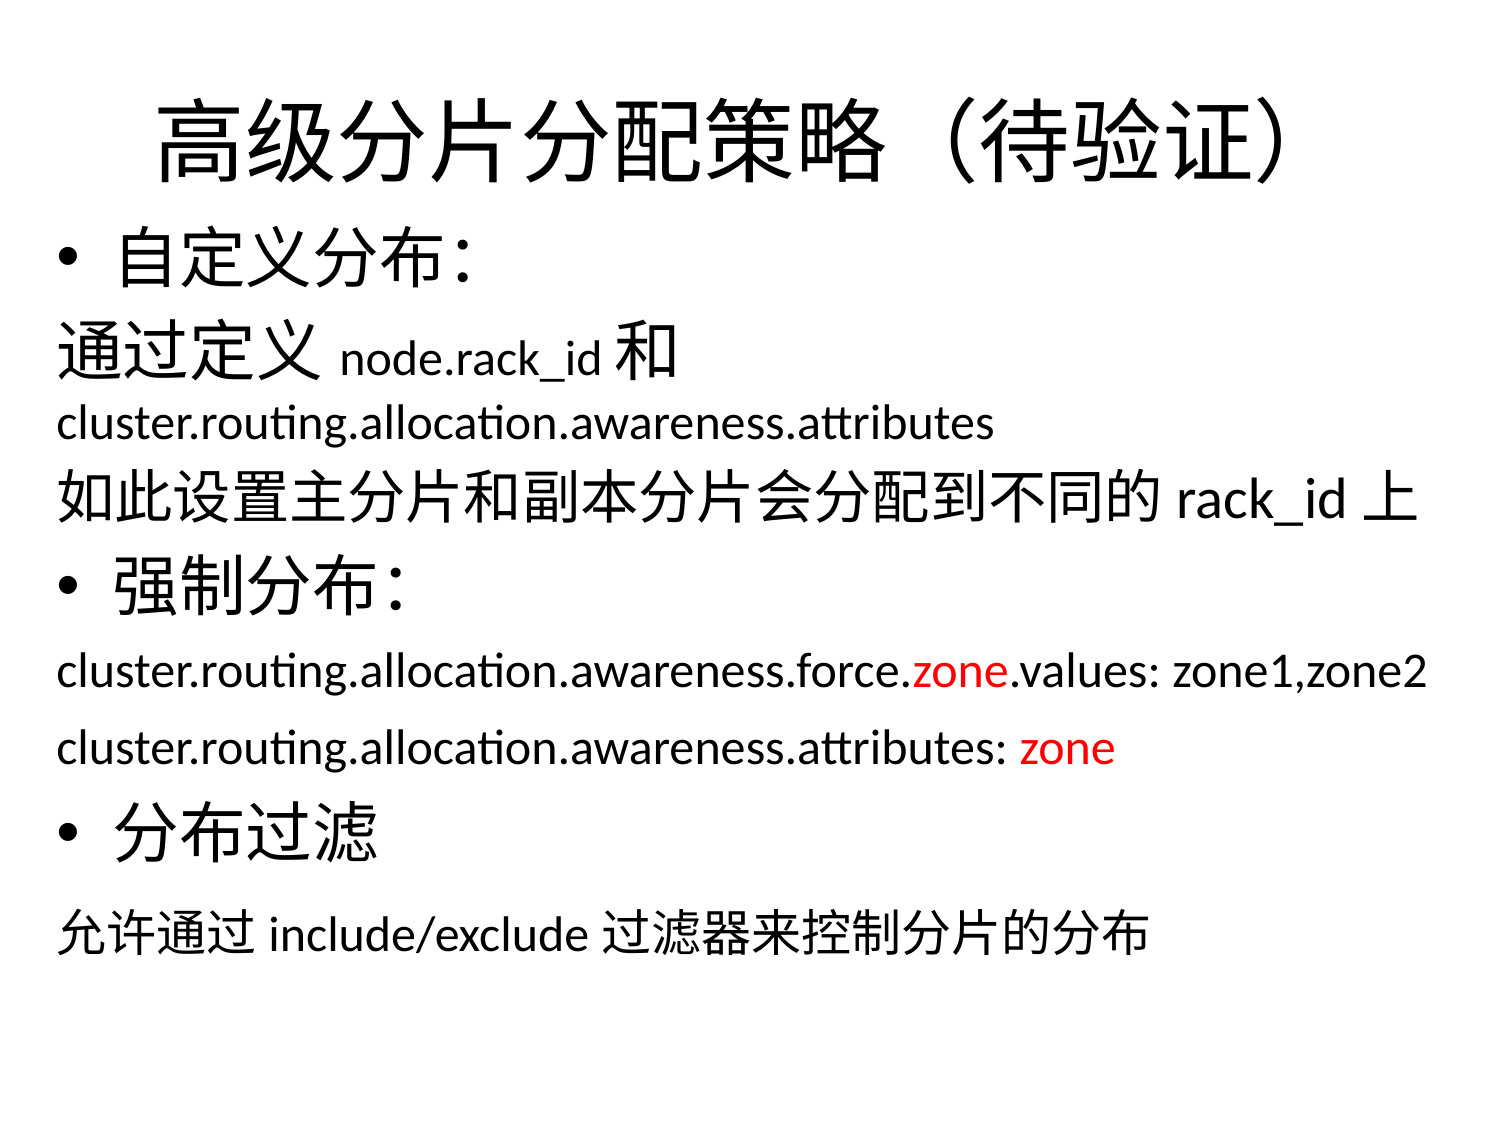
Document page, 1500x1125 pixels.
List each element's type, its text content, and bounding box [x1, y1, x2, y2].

list 自定义分布： 通过定义node.rack_id和cluster.routing.allocation.awareness.attributes 如此设置主分片和副本分片会分配到不同的rack_id上 强制分布： cluster.routing.allocation.awareness.force.zone.values: zone1,zone2 cluster.routing.allocation.awareness.attributes: zone 分布过滤 允许通过include/exclude过滤器来控制分片的分布 [41, 208, 1500, 1083]
title 高级分片分配策略（待验证） [75, 45, 1425, 208]
